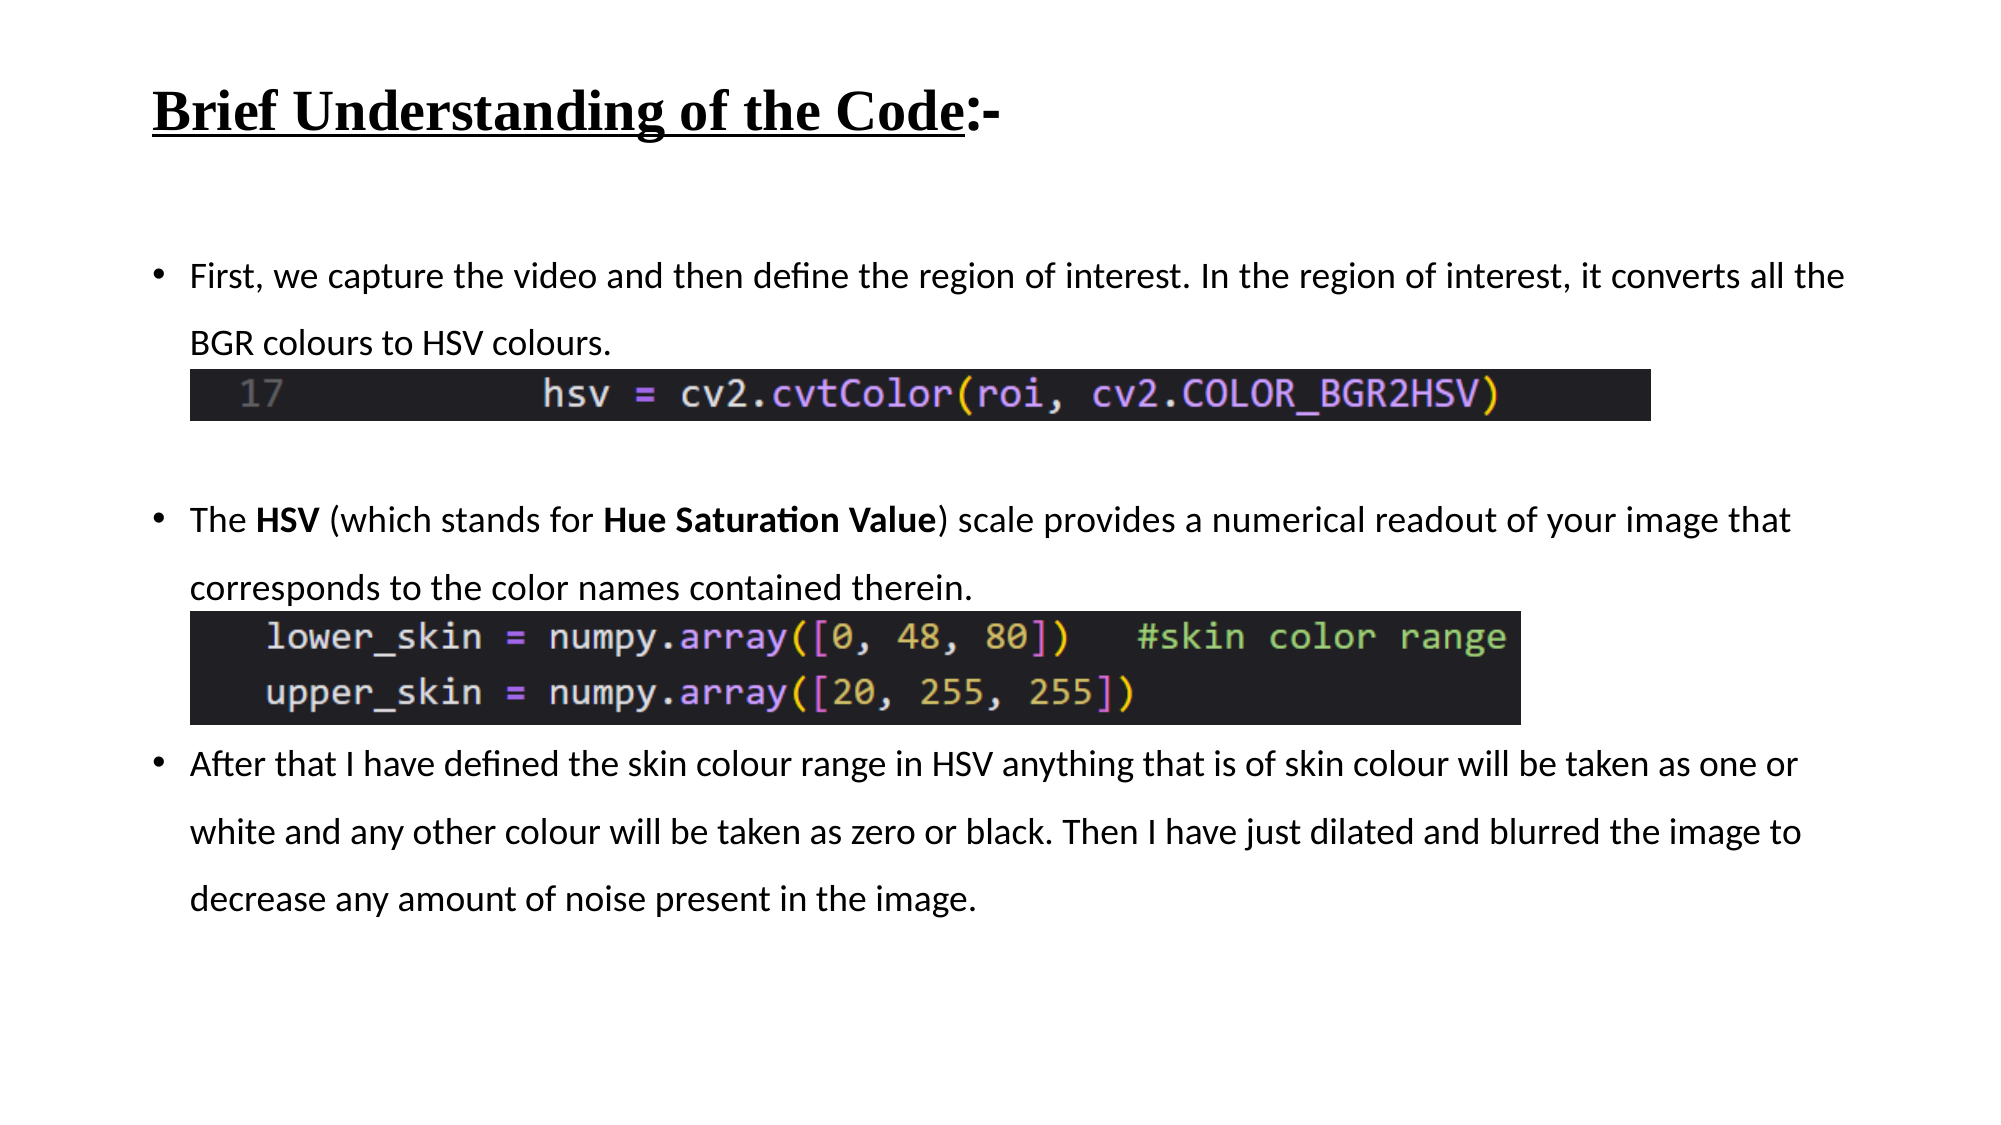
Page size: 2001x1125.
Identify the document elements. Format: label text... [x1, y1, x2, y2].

list First, we capture the video and then define the region of interest. In the region of interest, it converts all the BGR colours to HSV colours. The HSV (which stands for Hue Saturation Value) scale provides a numerical readout of your image that corresponds to the color names contained therein. After that I have defined the skin colour range in HSV anything that is of skin colour will be taken as one or white and any other colour will be taken as zero or black. Then I have just dilated and blurred the image to decrease any amount of noise present in the image. [137, 220, 1863, 1082]
title Brief Understanding of the Code:- [137, 43, 1863, 180]
picture [190, 611, 1521, 725]
picture [190, 369, 1651, 421]
